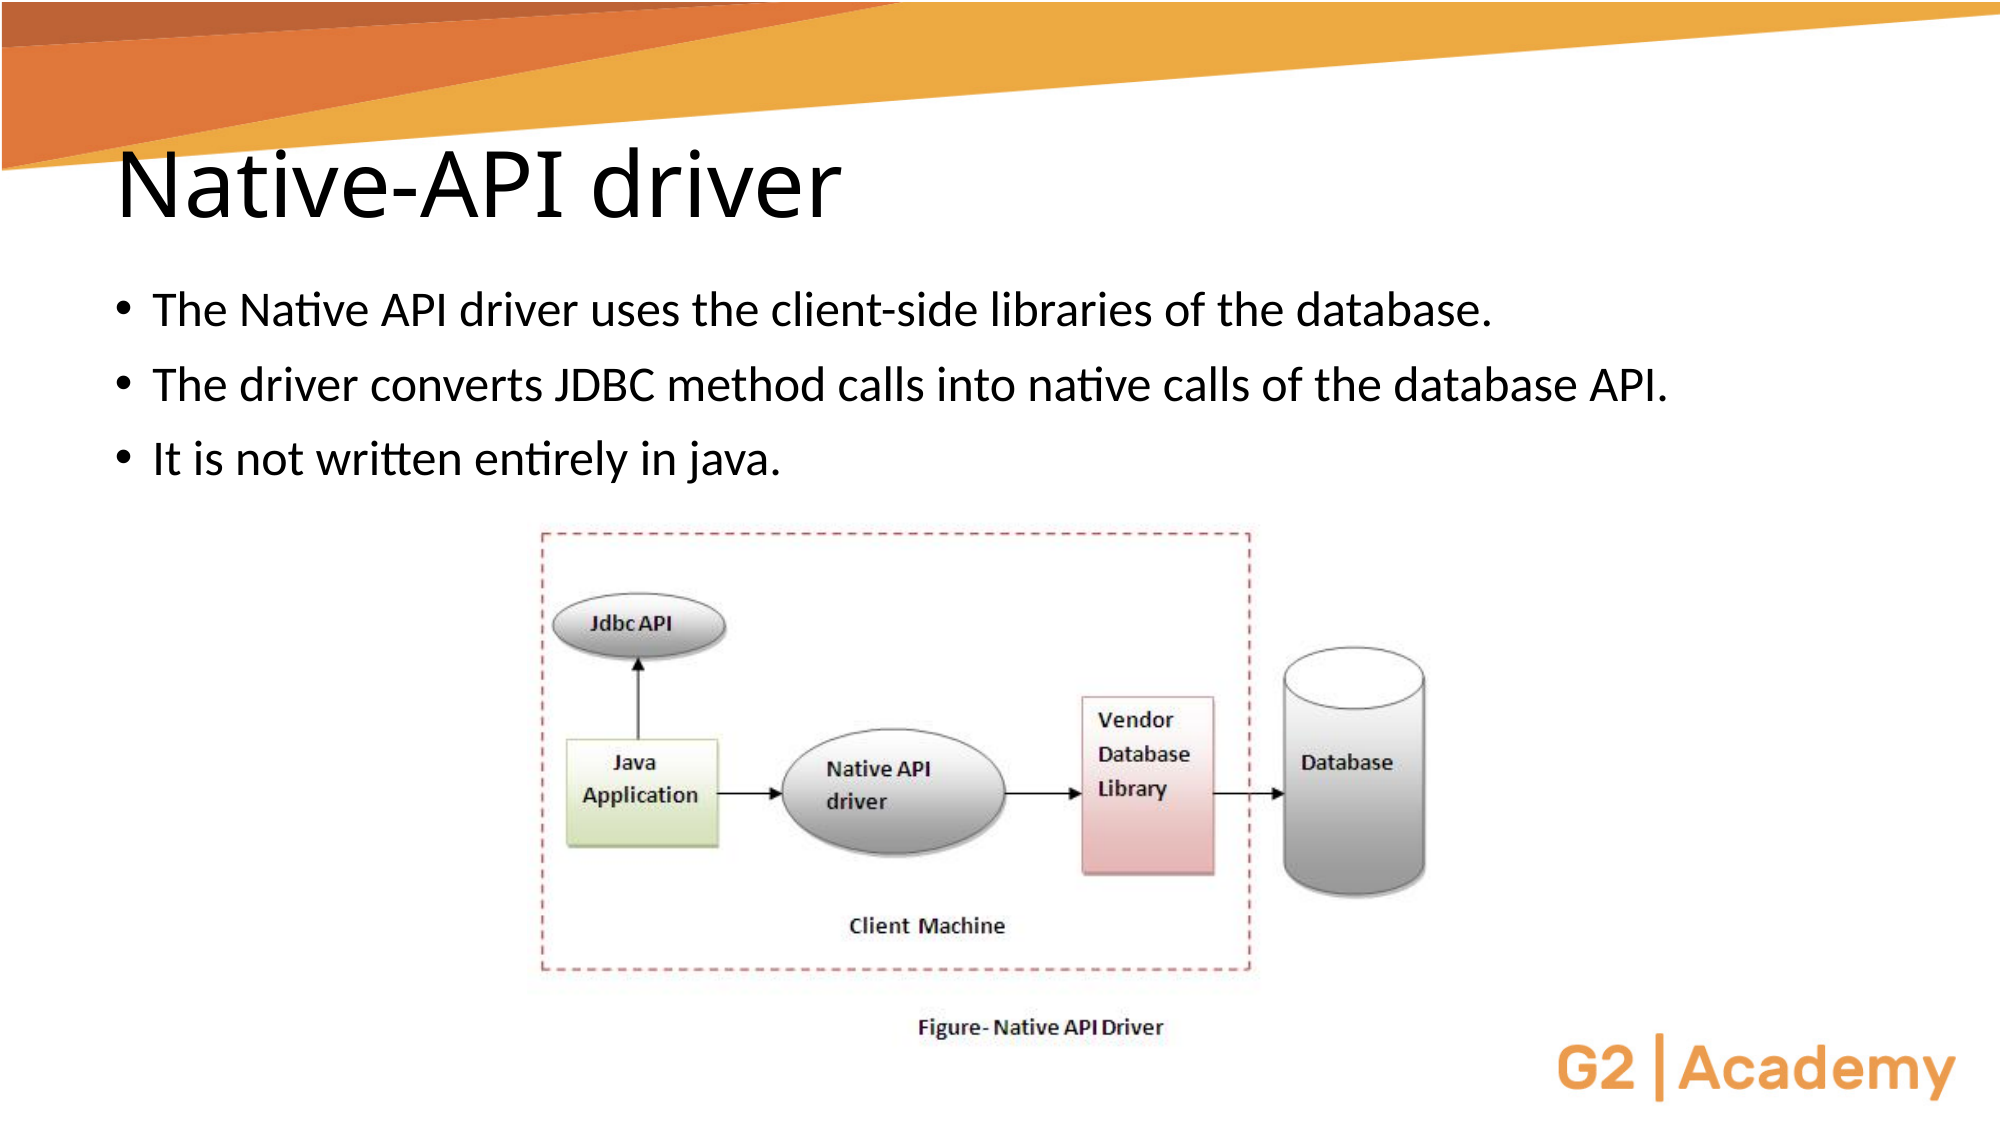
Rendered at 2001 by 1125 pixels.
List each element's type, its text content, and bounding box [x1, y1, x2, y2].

list The Native API driver uses the client-side libraries of the database. The driver converts JDBC method calls into native calls of the database API. It is not written entirely in java. [99, 275, 1900, 1037]
title Native-API driver [99, 100, 1900, 275]
picture [1, 2, 2000, 1125]
